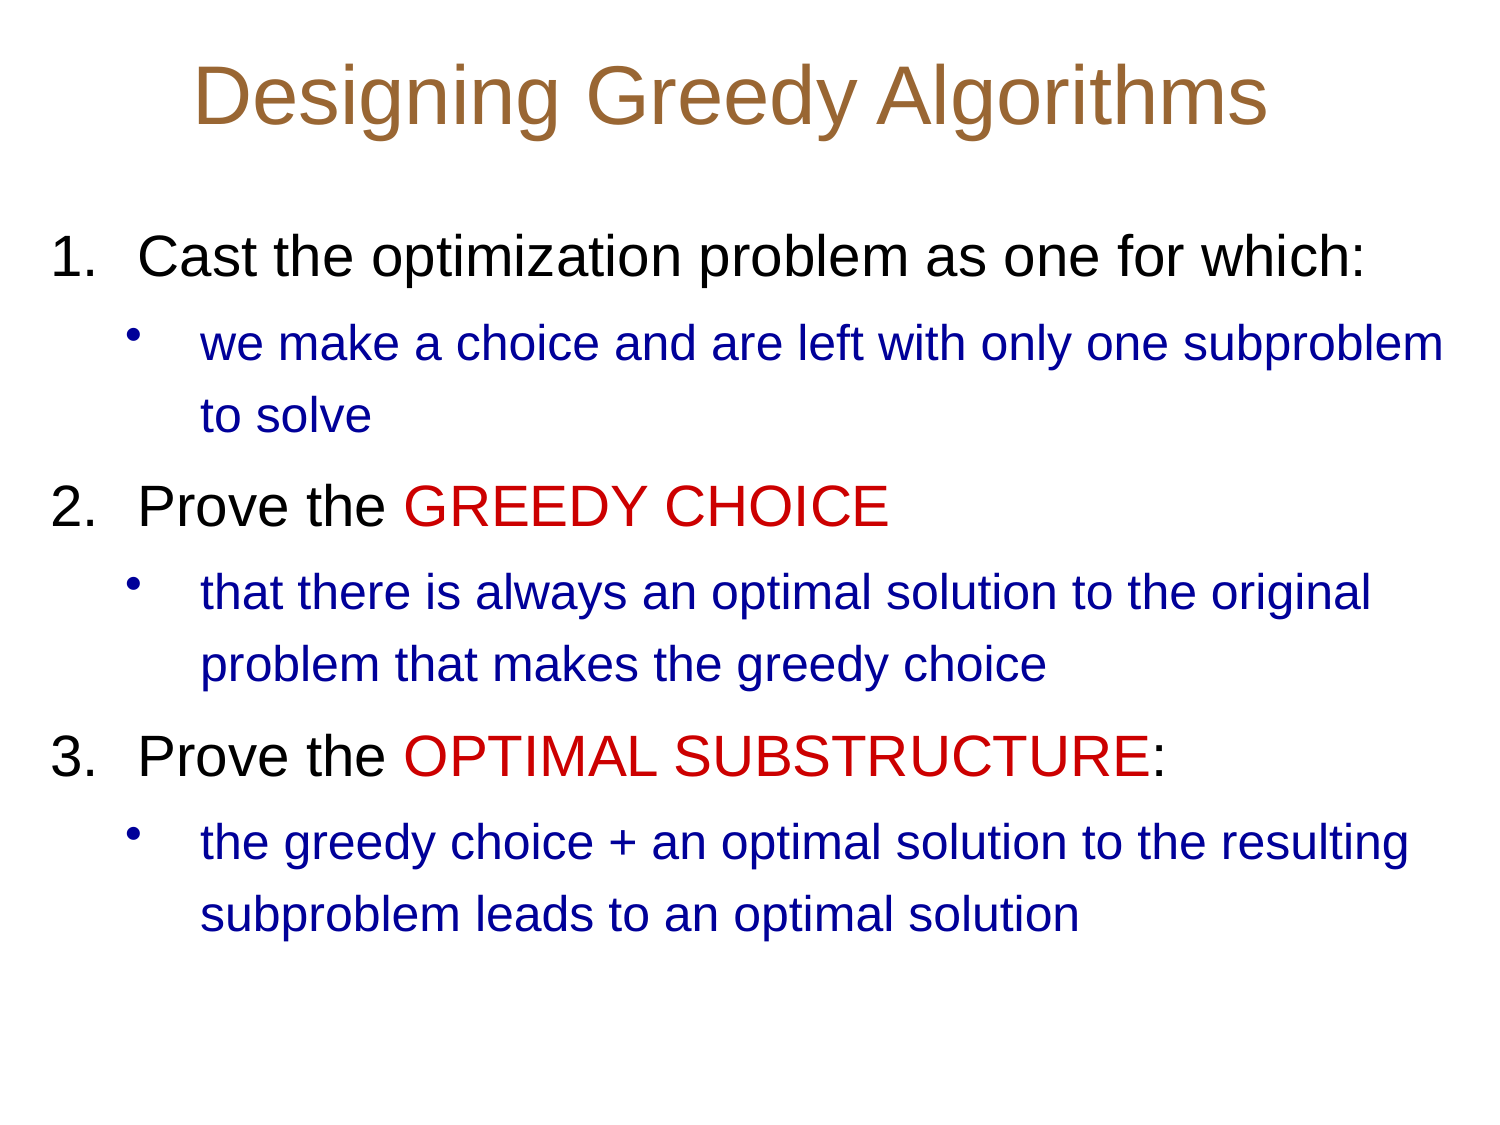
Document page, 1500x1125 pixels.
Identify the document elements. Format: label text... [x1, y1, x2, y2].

list Cast the optimization problem as one for which: we make a choice and are left with only one subproblem to solve Prove the GREEDY CHOICE that there is always an optimal solution to the original problem that makes the greedy choice Prove the OPTIMAL SUBSTRUCTURE: the greedy choice + an optimal solution to the resulting subproblem leads to an optimal solution [34, 196, 1478, 1075]
title Designing Greedy Algorithms [55, 16, 1407, 166]
